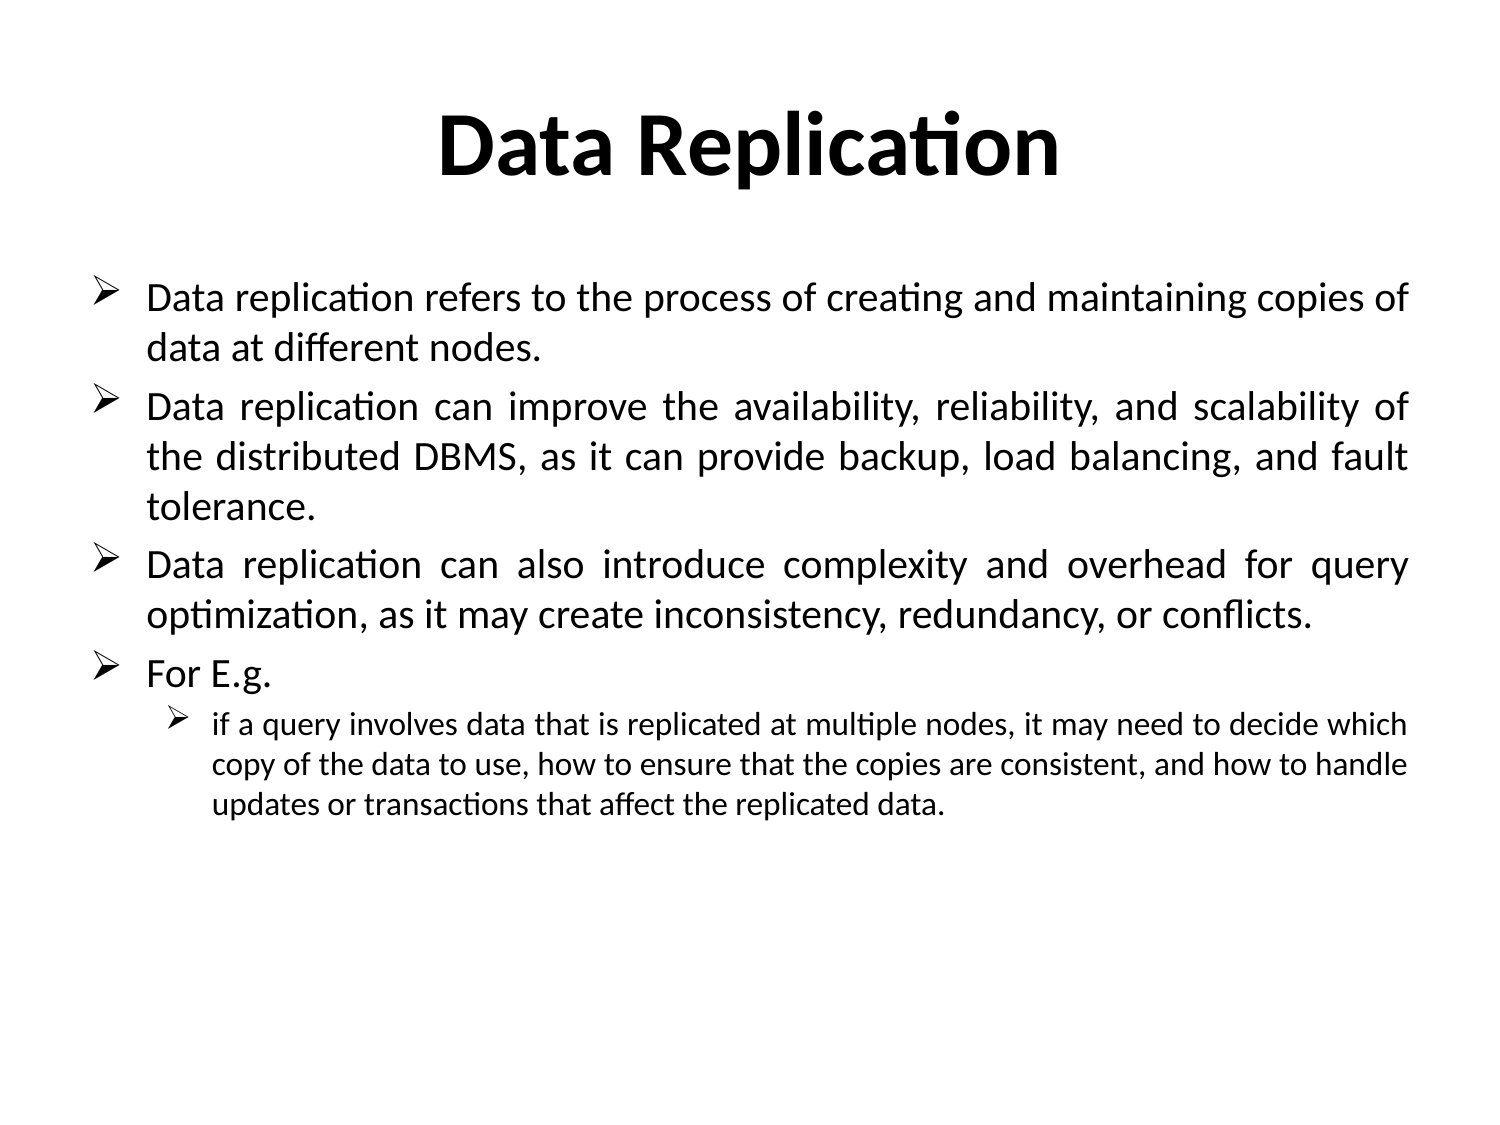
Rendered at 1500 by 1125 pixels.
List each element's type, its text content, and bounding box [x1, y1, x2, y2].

list Data replication refers to the process of creating and maintaining copies of data at different nodes. Data replication can improve the availability, reliability, and scalability of the distributed DBMS, as it can provide backup, load balancing, and fault tolerance. Data replication can also introduce complexity and overhead for query optimization, as it may create inconsistency, redundancy, or conflicts. For E.g. if a query involves data that is replicated at multiple nodes, it may need to decide which copy of the data to use, how to ensure that the copies are consistent, and how to handle updates or transactions that affect the replicated data. [75, 262, 1425, 1005]
title Data Replication [75, 45, 1425, 233]
